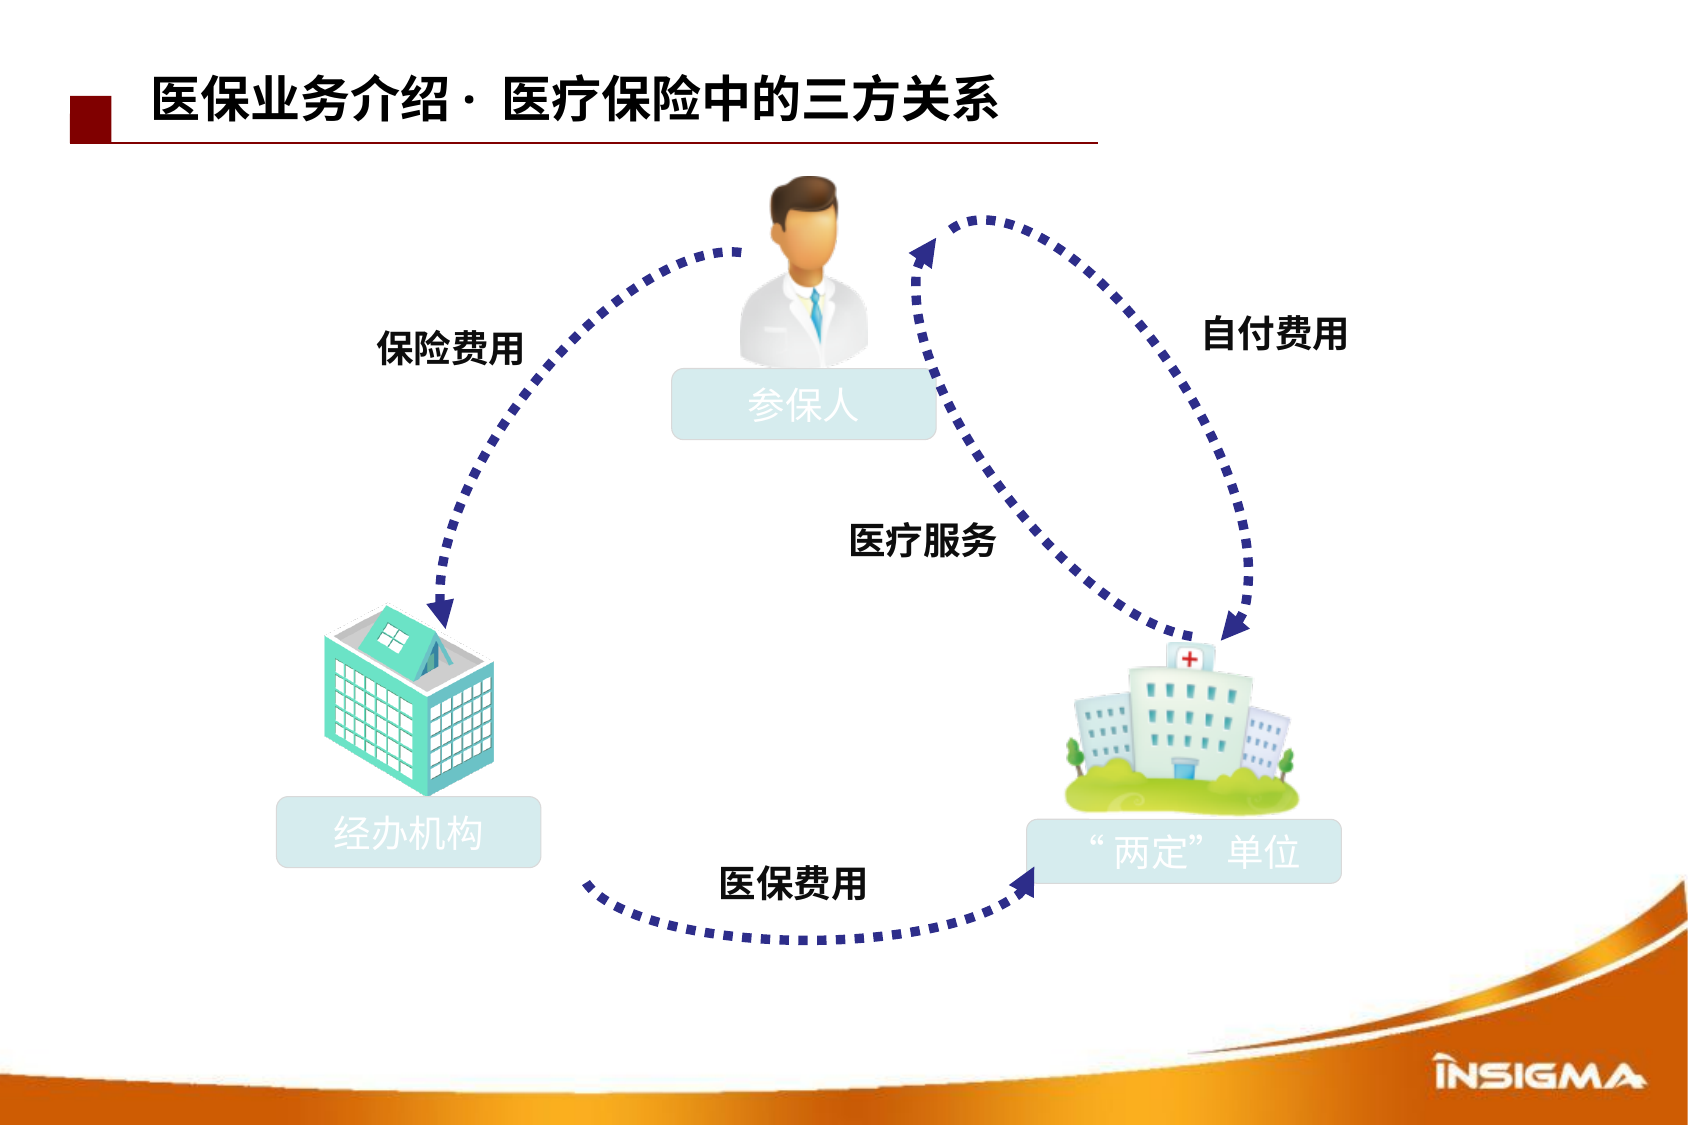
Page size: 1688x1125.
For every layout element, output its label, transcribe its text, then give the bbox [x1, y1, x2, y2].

text_box 医疗服务 [833, 510, 1014, 570]
text_box [68, 94, 113, 143]
text_box [581, 866, 1022, 942]
picture [0, 0, 1688, 1125]
text_box 医保业务介绍· 医疗保险中的三方关系 [135, 60, 1017, 136]
text_box 保险费用 [361, 317, 542, 378]
text_box 经办机构 [274, 794, 544, 870]
text_box [948, 219, 1250, 641]
text_box 参保人 [669, 366, 939, 442]
text_box [439, 251, 734, 600]
text_box 自付费用 [1185, 302, 1366, 363]
text_box 医保费用 [703, 853, 884, 913]
text_box [915, 237, 1193, 638]
